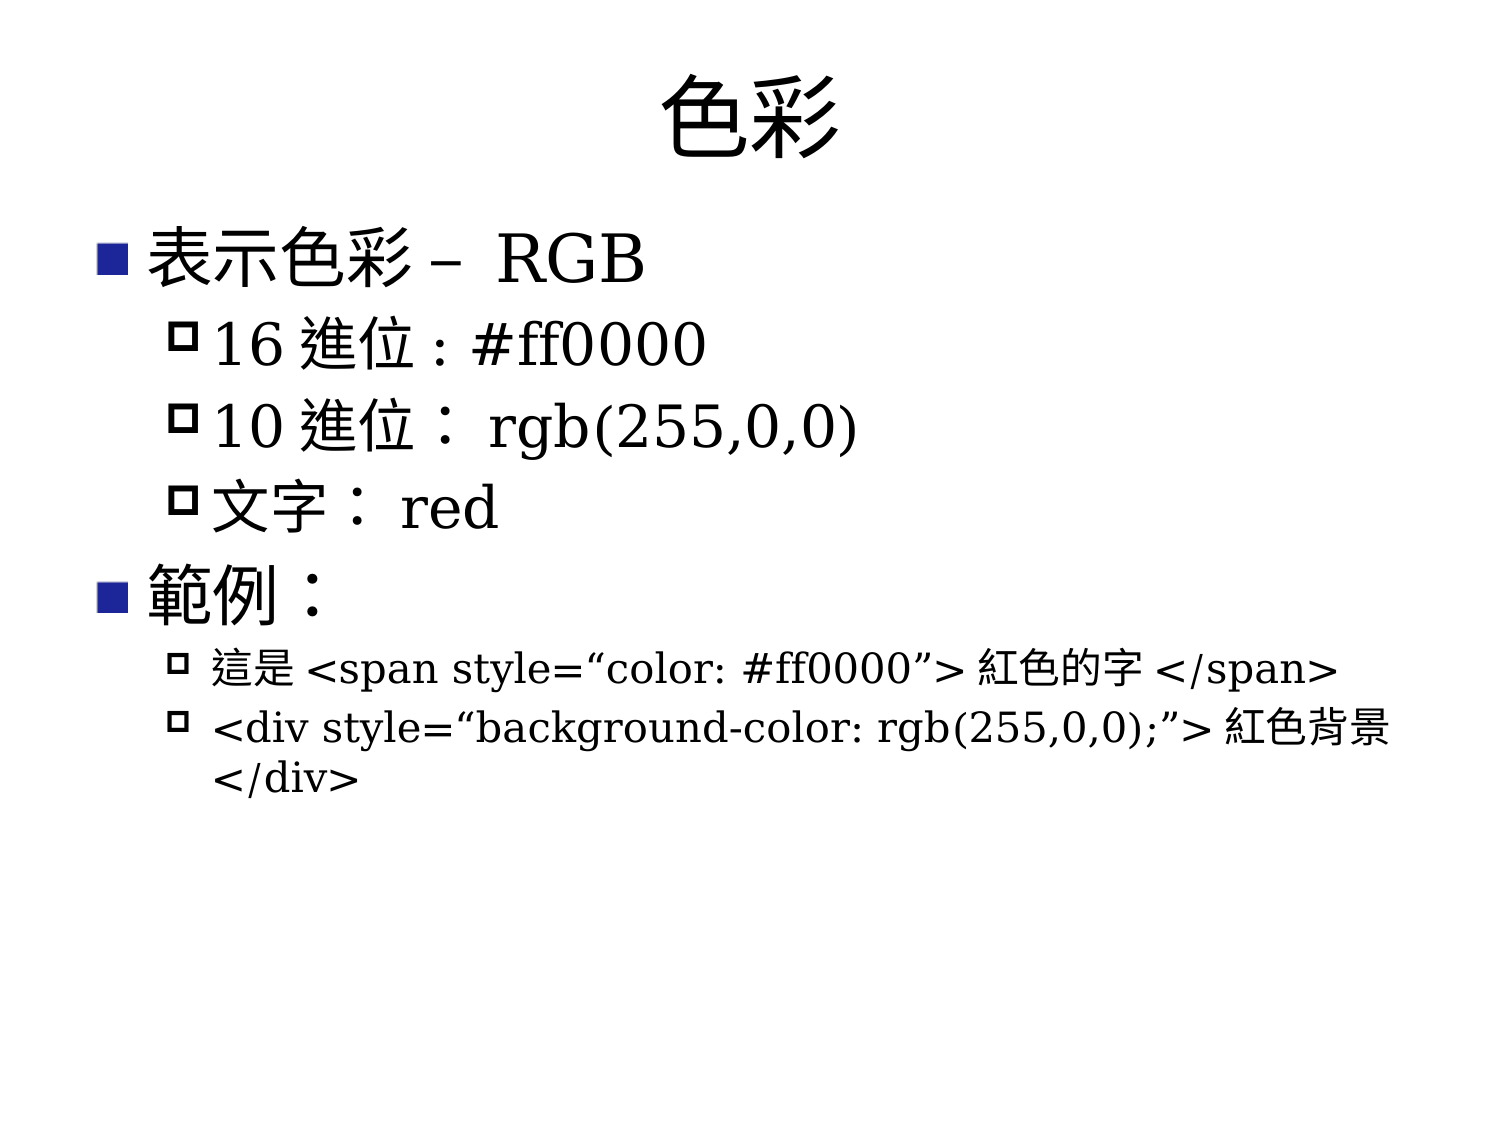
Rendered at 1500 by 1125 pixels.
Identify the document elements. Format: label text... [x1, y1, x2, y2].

list 表示色彩 – RGB 16進位: #ff0000 10進位：rgb(255,0,0) 文字：red 範例： 這是<span style=“color: #ff0000”>紅色的字</span> <div style=“background-color: rgb(255,0,0);”>紅色背景</div> [75, 208, 1425, 1071]
picture [90, 575, 128, 613]
picture [90, 236, 128, 275]
title 色彩 [75, 45, 1425, 185]
